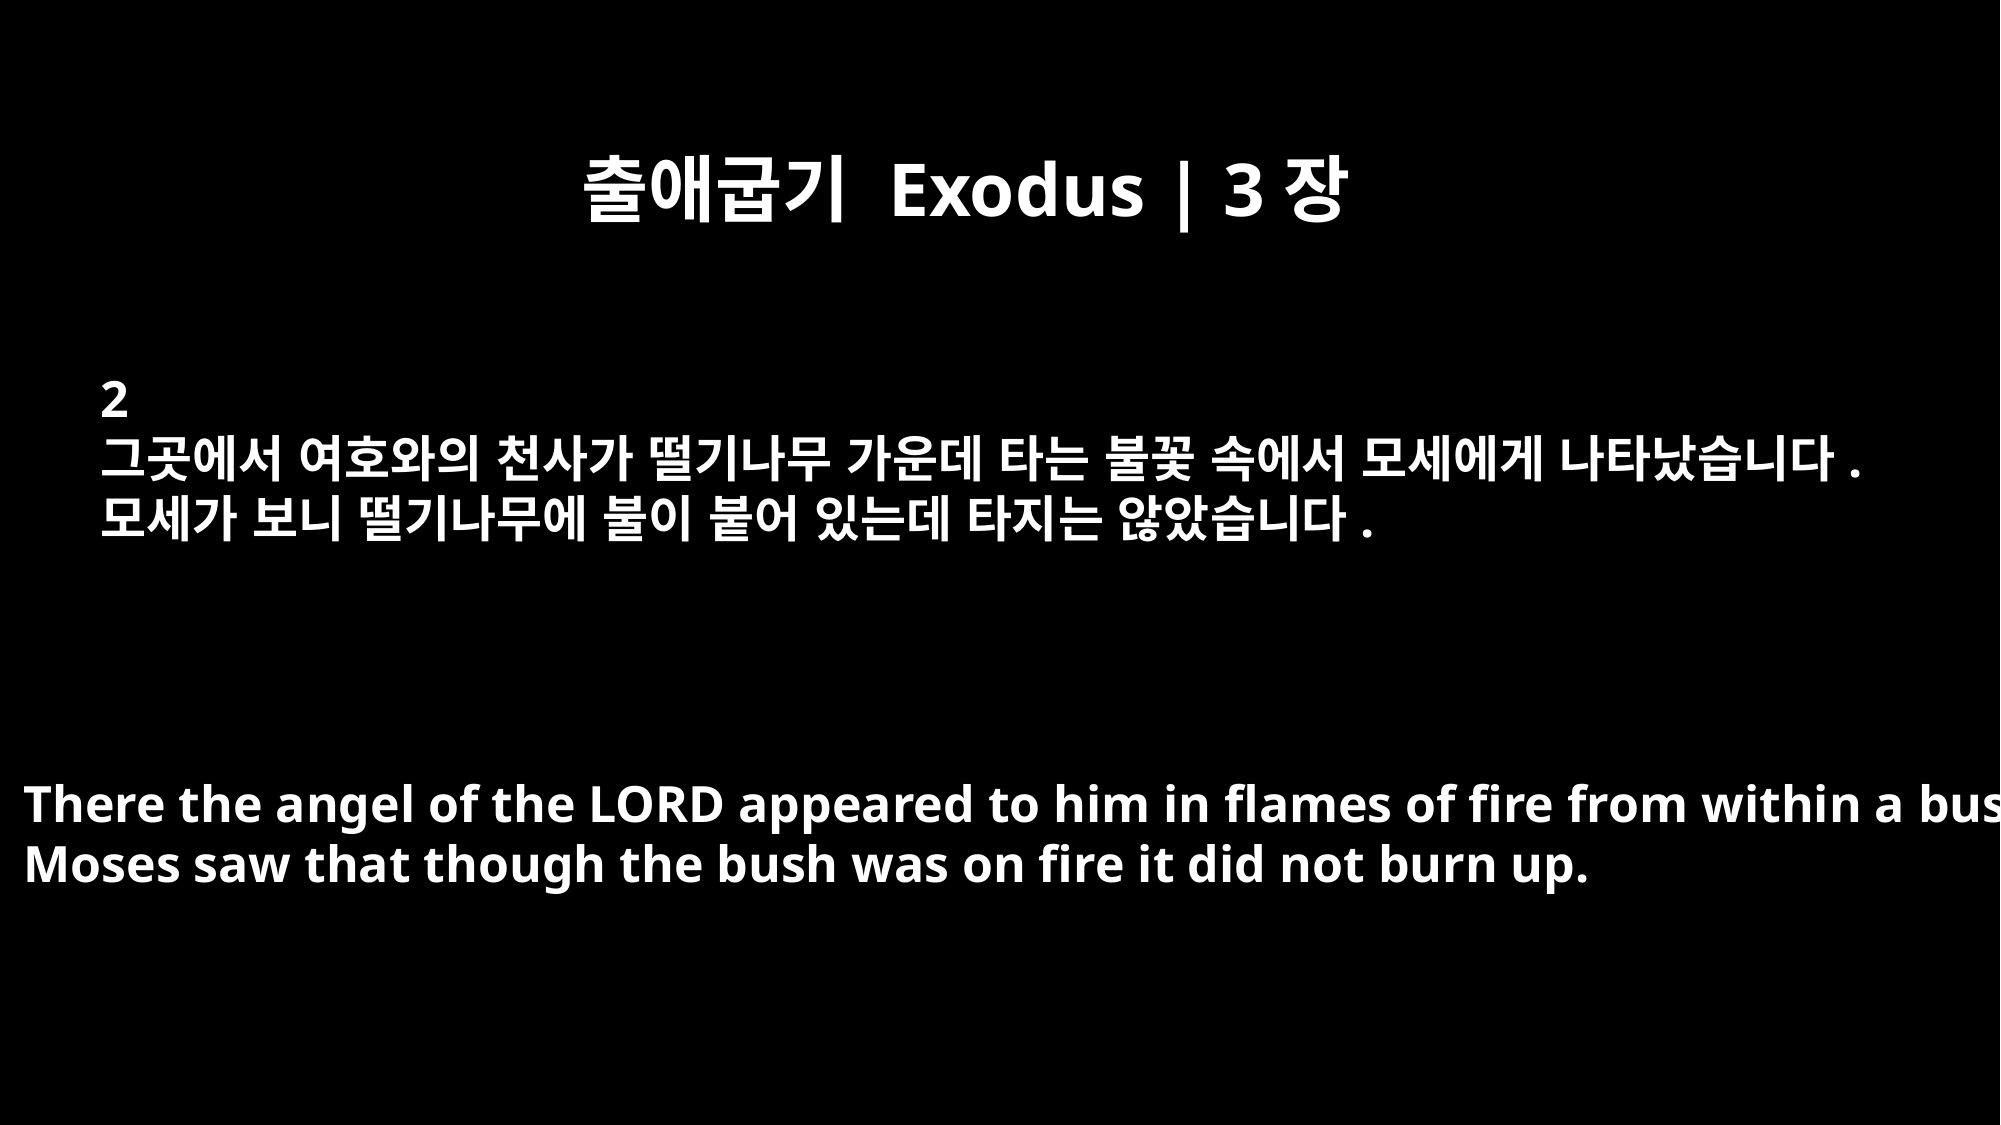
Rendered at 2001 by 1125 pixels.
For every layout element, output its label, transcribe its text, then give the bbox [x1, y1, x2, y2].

text_box 출애굽기 Exodus | 3장 [566, 136, 1366, 239]
text_box 2 그곳에서 여호와의 천사가 떨기나무 가운데 타는 불꽃 속에서 모세에게 나타났습니다. 모세가 보니 떨기나무에 불이 붙어 있는데 타지는 않았습니다. [85, 359, 1891, 555]
text_box There the angel of the LORD appeared to him in flames of fire from within a bush. Moses saw that though the bush was on fire it did not burn up. [8, 764, 2000, 900]
